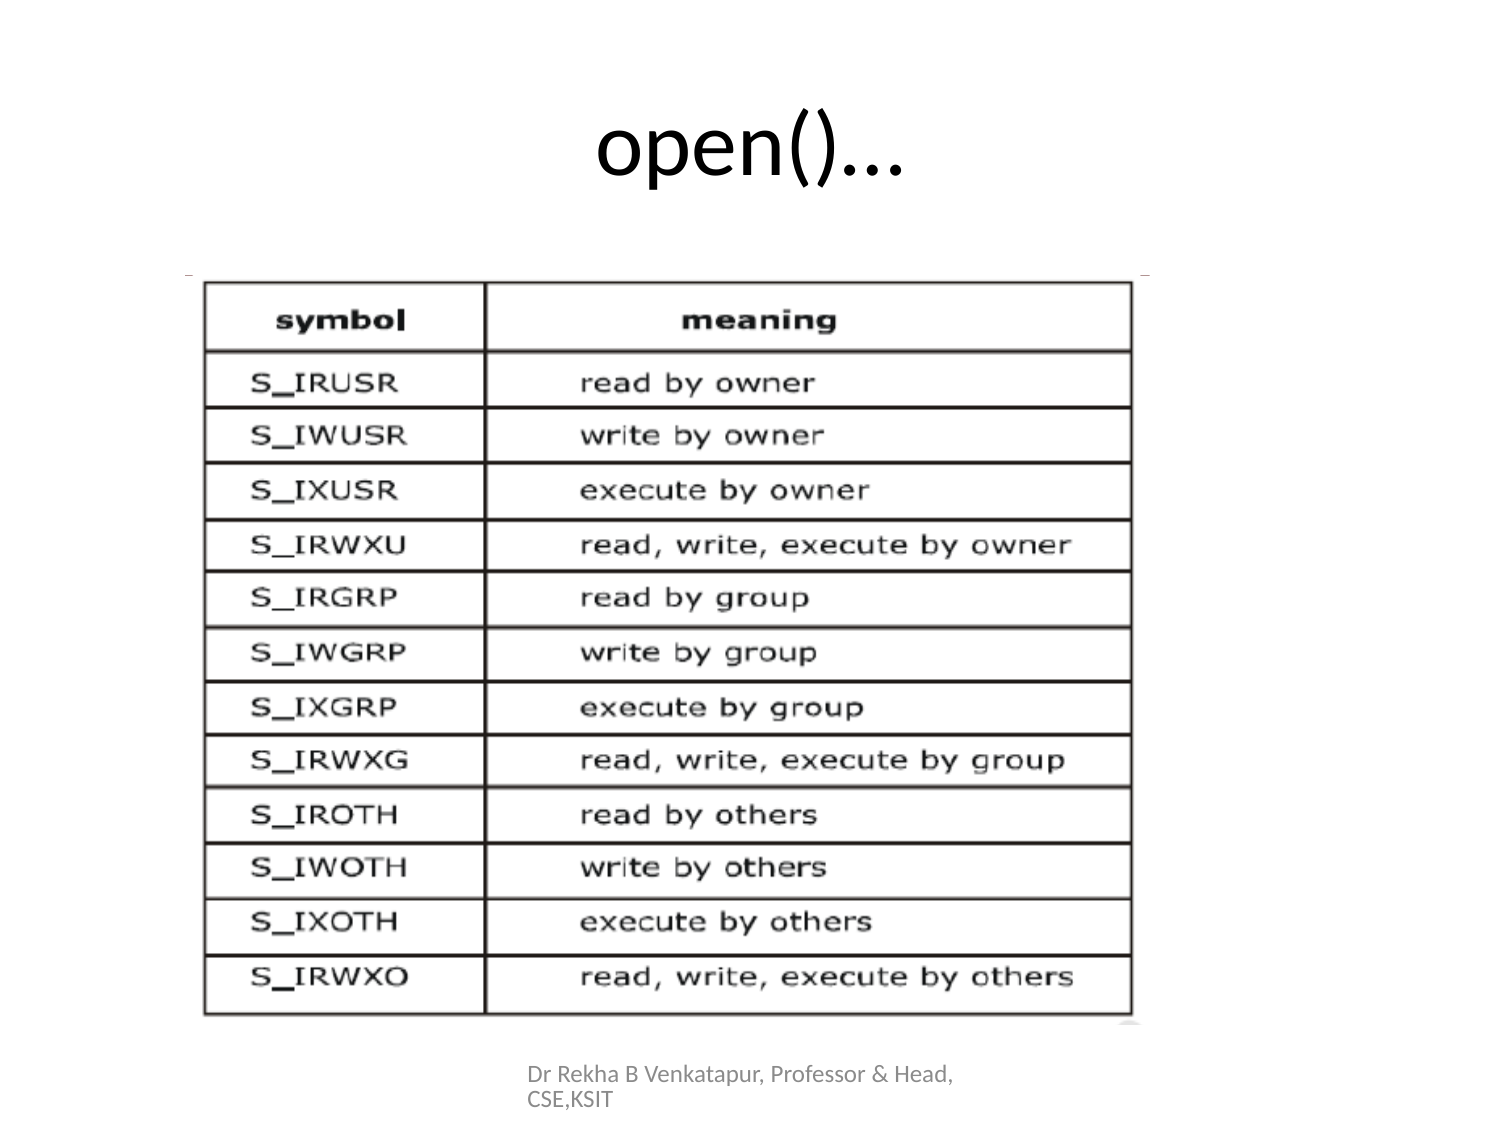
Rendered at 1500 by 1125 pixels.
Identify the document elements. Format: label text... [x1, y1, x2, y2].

title open()… [75, 45, 1425, 233]
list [184, 274, 1150, 1026]
footer Dr Rekha B Venkatapur, Professor & Head, CSE,KSIT [512, 1042, 988, 1103]
